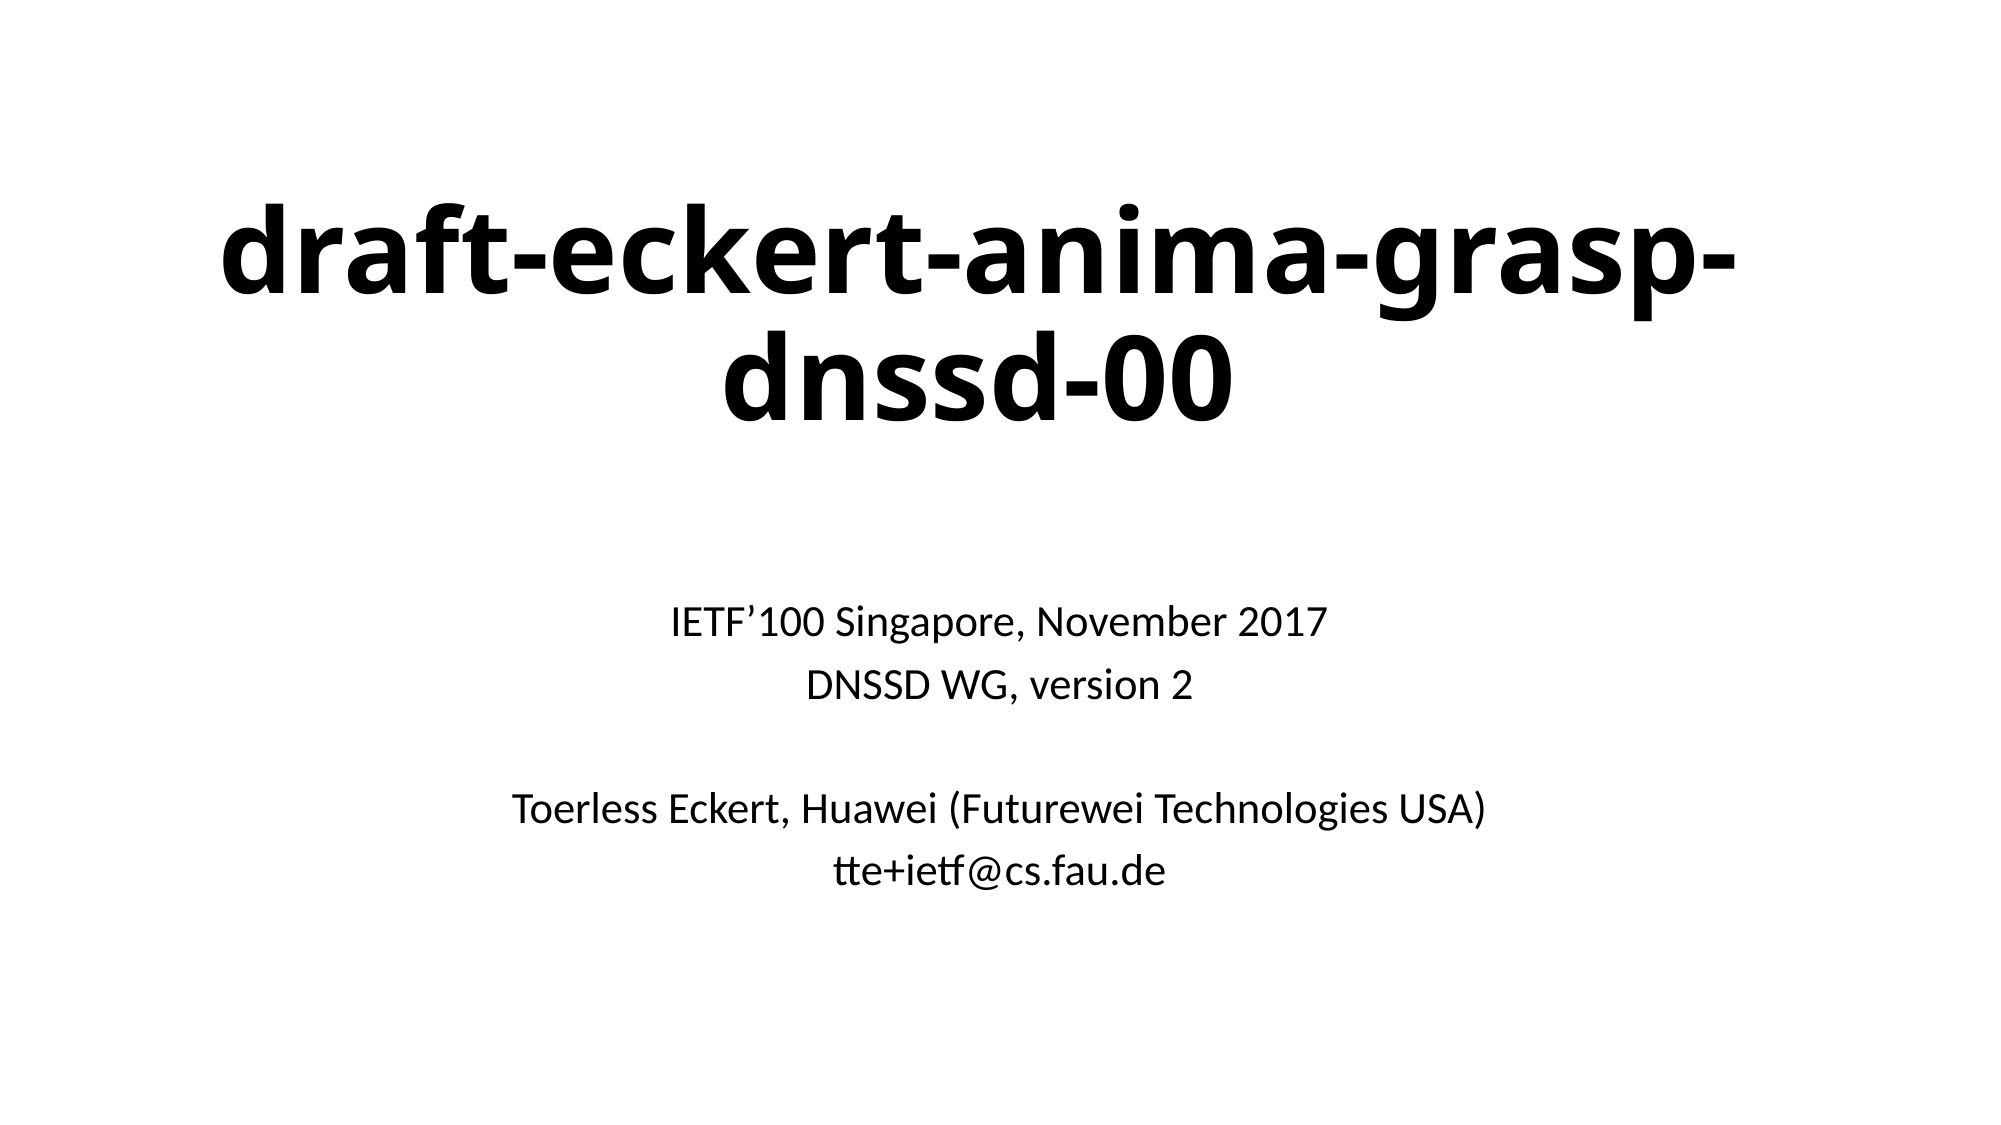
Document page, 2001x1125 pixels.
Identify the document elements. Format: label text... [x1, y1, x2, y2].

subtitle IETF’100 Singapore, November 2017 DNSSD WG, version 2 Toerless Eckert, Huawei (Futurewei Technologies USA) tte+ietf@cs.fau.de [249, 590, 1750, 905]
title draft-eckert-anima-grasp-dnssd-00 [50, 184, 1907, 454]
